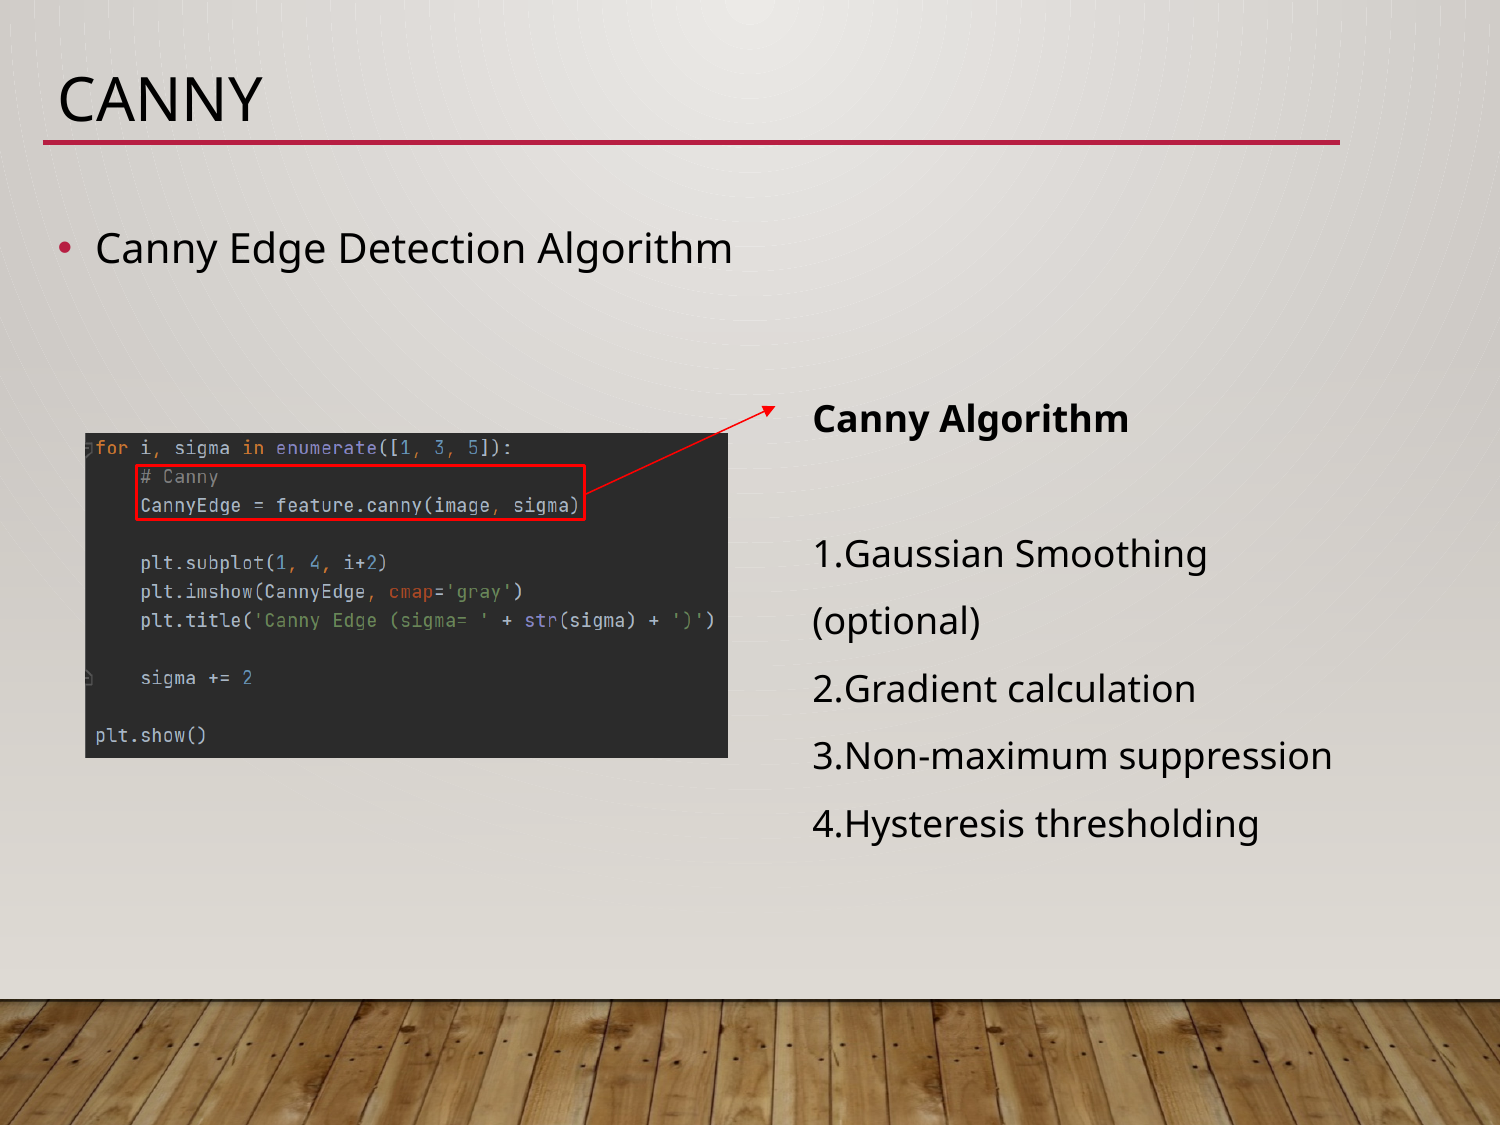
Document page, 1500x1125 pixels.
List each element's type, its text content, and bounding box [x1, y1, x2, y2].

text_box Canny Algorithm Gaussian Smoothing (optional) Gradient calculation Non-maximum suppression Hysteresis thresholding [797, 364, 1363, 853]
list Canny Edge Detection Algorithm [42, 204, 1460, 897]
picture [0, 999, 1500, 1125]
title Canny [42, 60, 1341, 143]
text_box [584, 405, 776, 495]
picture [85, 433, 728, 758]
